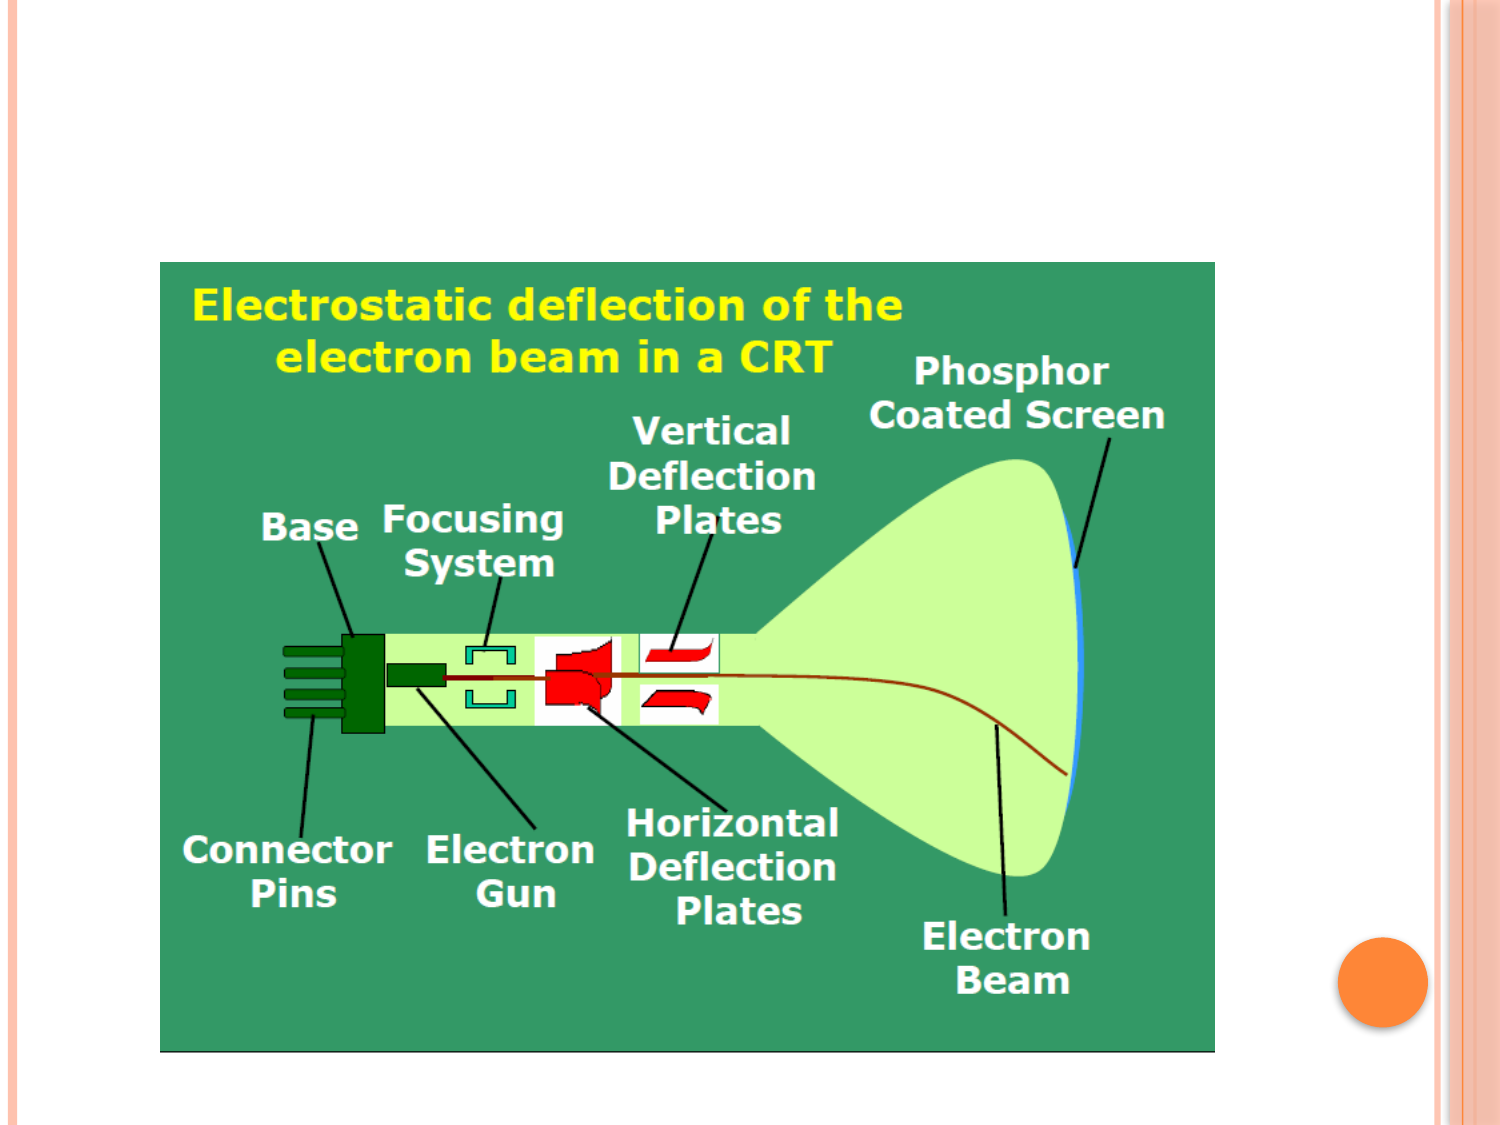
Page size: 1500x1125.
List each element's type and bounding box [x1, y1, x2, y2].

list [159, 261, 1215, 1063]
